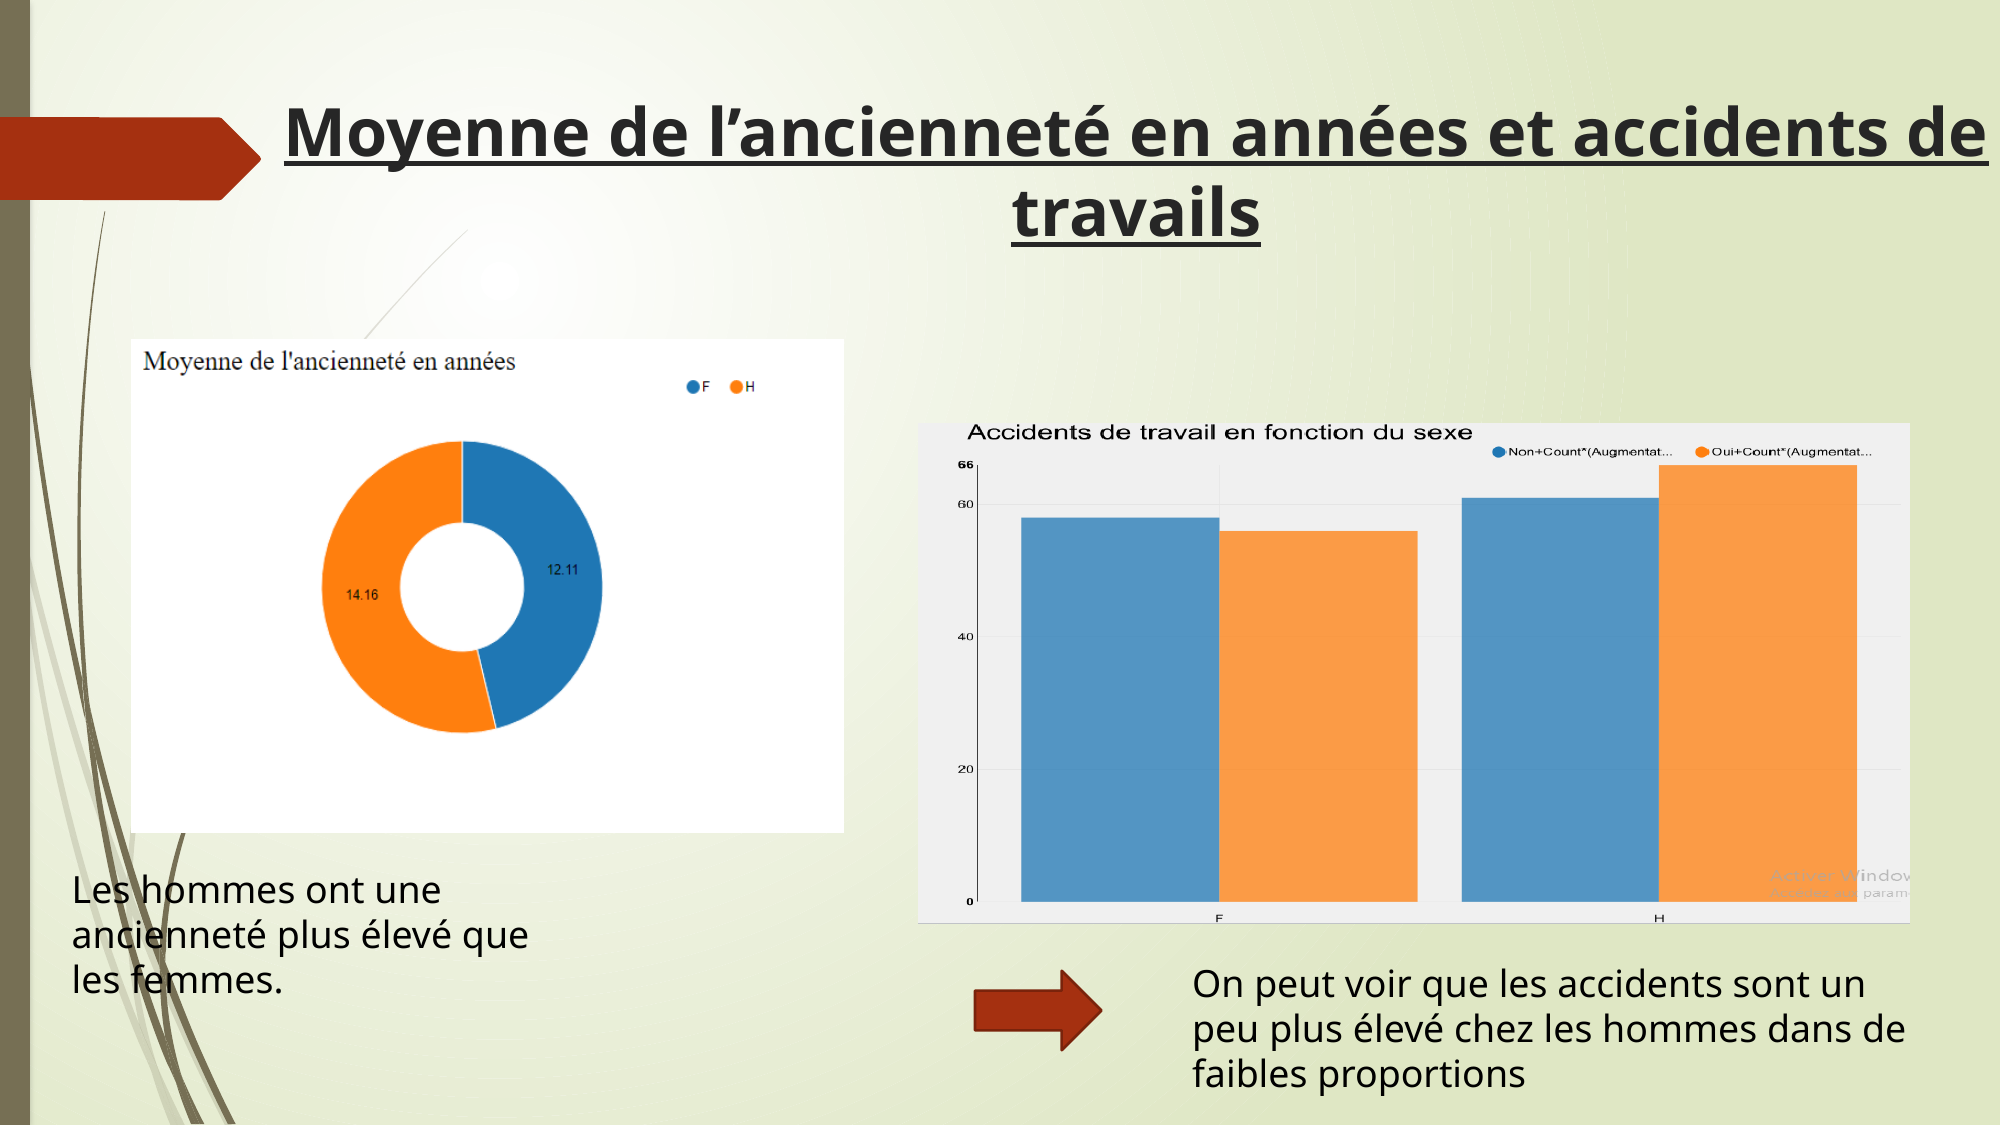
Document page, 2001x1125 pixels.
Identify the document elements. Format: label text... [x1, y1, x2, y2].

picture [917, 423, 1910, 925]
text_box [973, 969, 1103, 1052]
text_box On peut voir que les accidents sont un peu plus élevé chez les hommes dans de faibles proportions [1177, 952, 1953, 1102]
text_box Les hommes ont une ancienneté plus élevé que les femmes. [56, 859, 578, 1009]
title Moyenne de l’ancienneté en années et accidents de travails [154, 82, 2000, 293]
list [131, 338, 844, 833]
